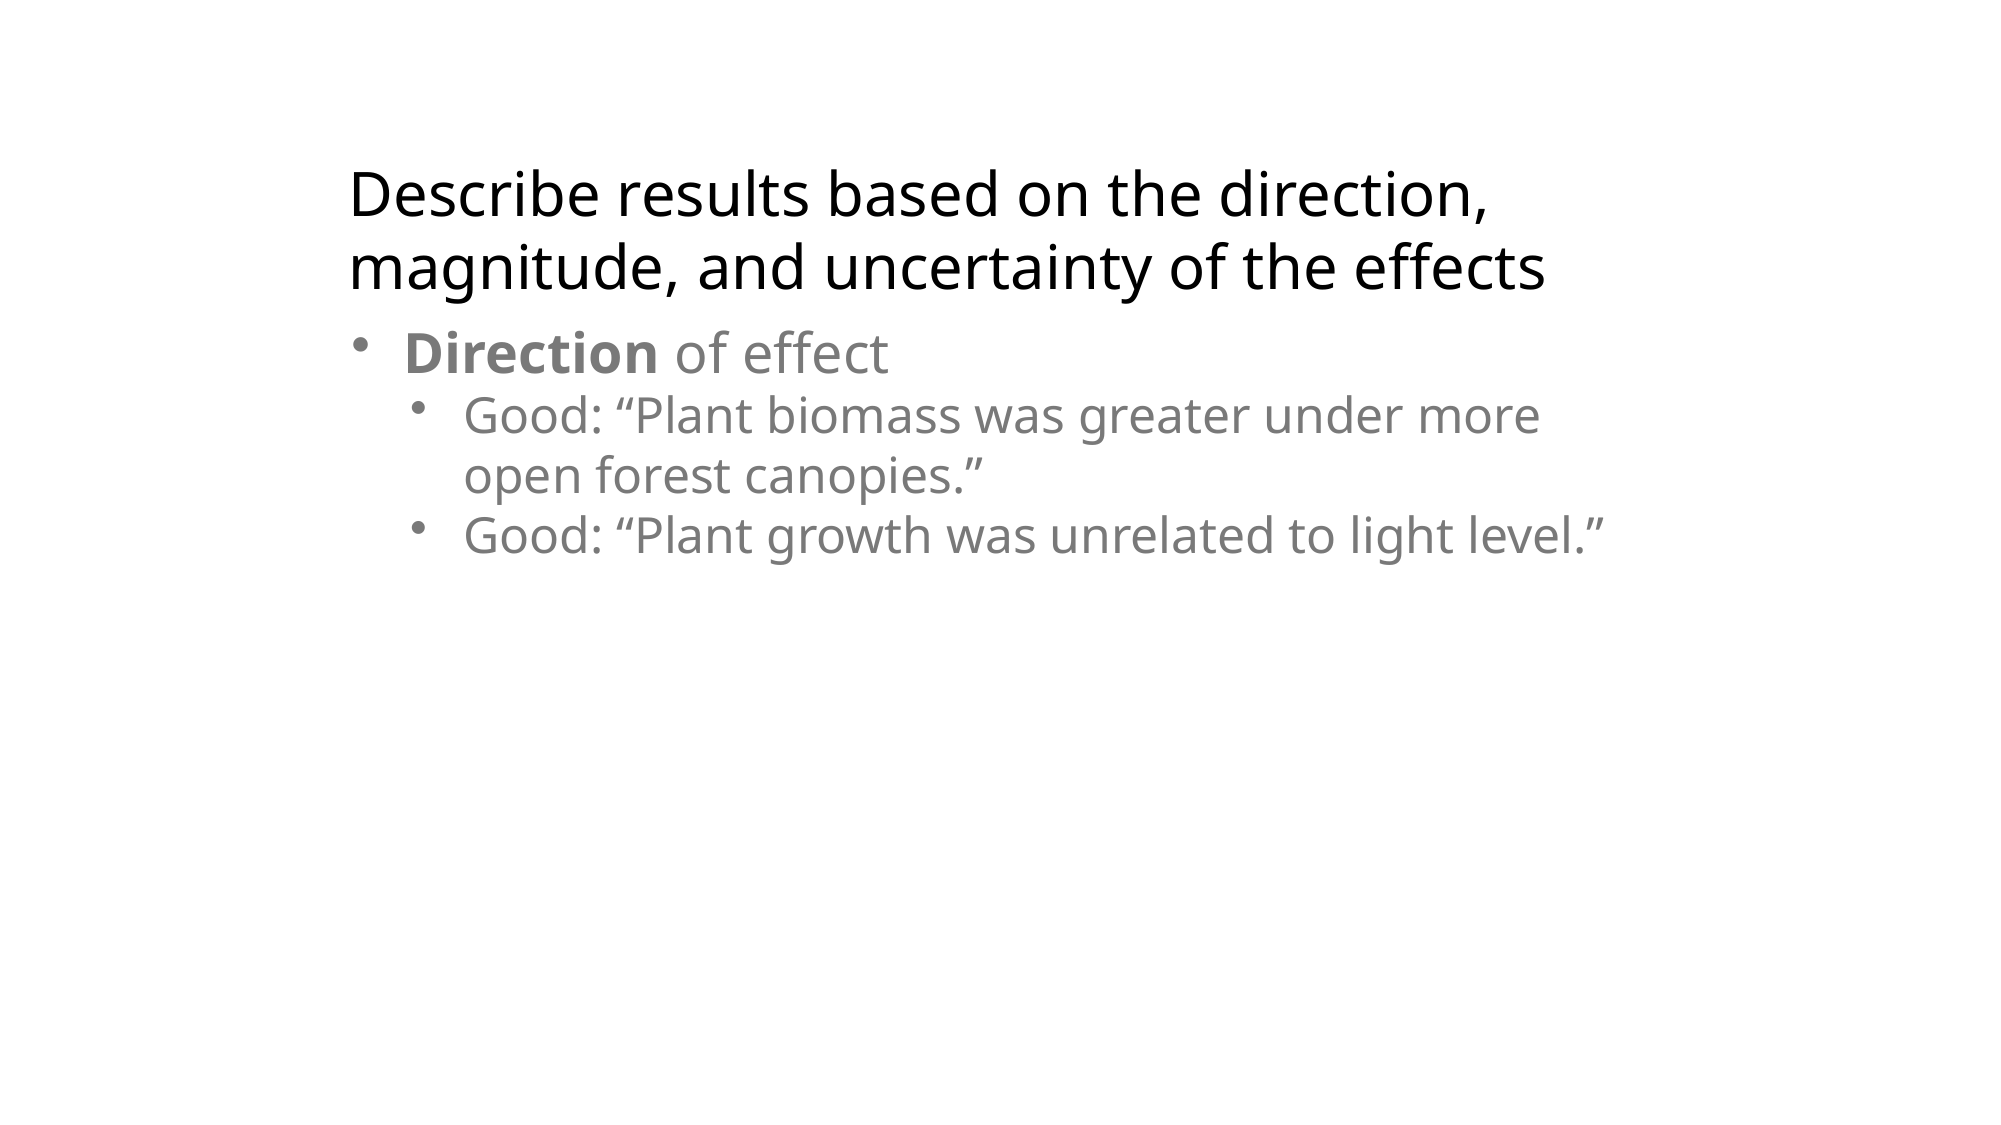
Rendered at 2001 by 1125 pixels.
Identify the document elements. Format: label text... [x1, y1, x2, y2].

text_box Describe results based on the direction, magnitude, and uncertainty of the effects [340, 154, 1660, 303]
text_box Direction of effect Good: “Plant biomass was greater under more open forest canopies.” Good: “Plant growth was unrelated to light level.” [340, 317, 1660, 564]
